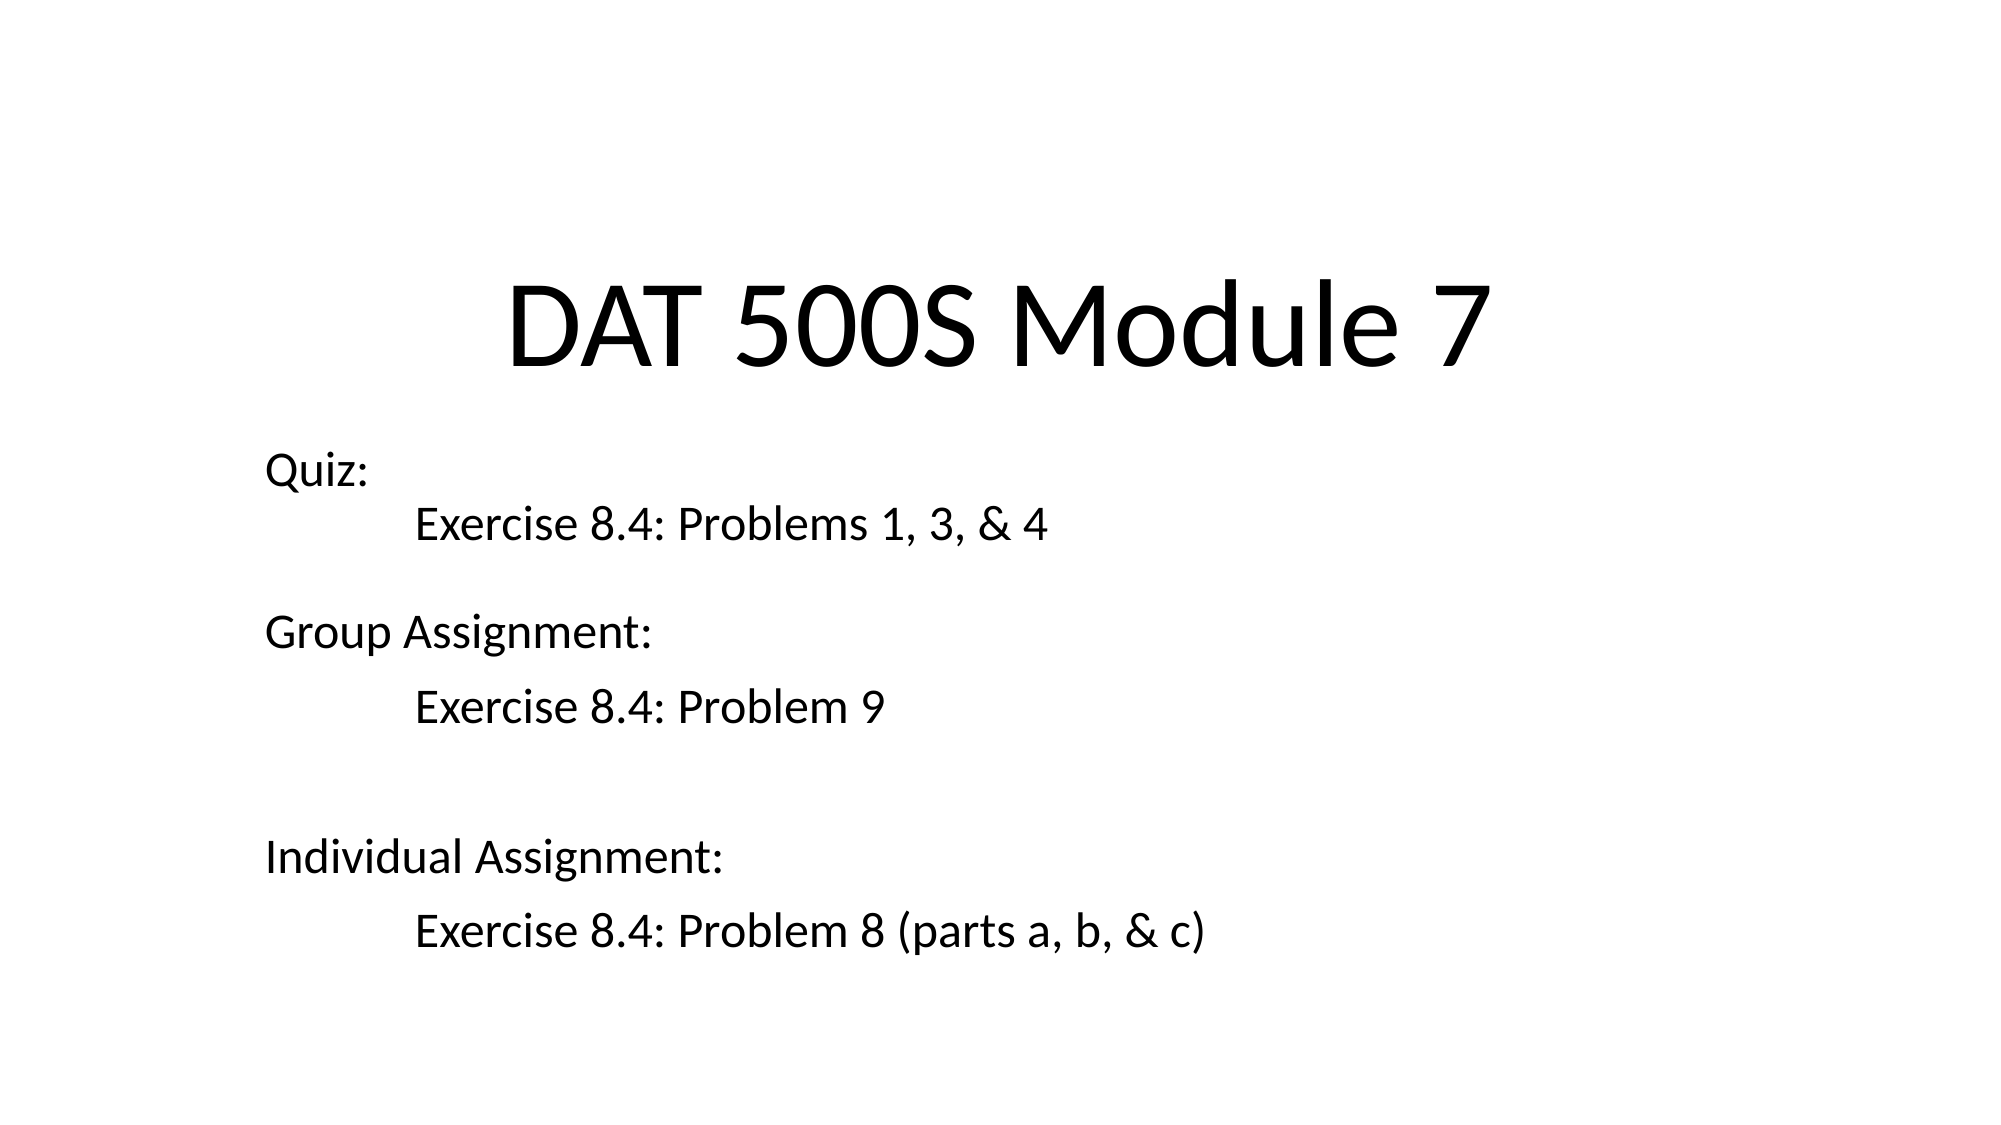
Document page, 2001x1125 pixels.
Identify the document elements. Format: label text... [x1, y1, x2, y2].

subtitle Quiz: Exercise 8.4: Problems 1, 3, & 4 Group Assignment: Exercise 8.4: Problem 9 Individual Assignment: Exercise 8.4: Problem 8 (parts a, b, & c) [249, 436, 1750, 1116]
title DAT 500S Module 7 [249, 9, 1750, 402]
